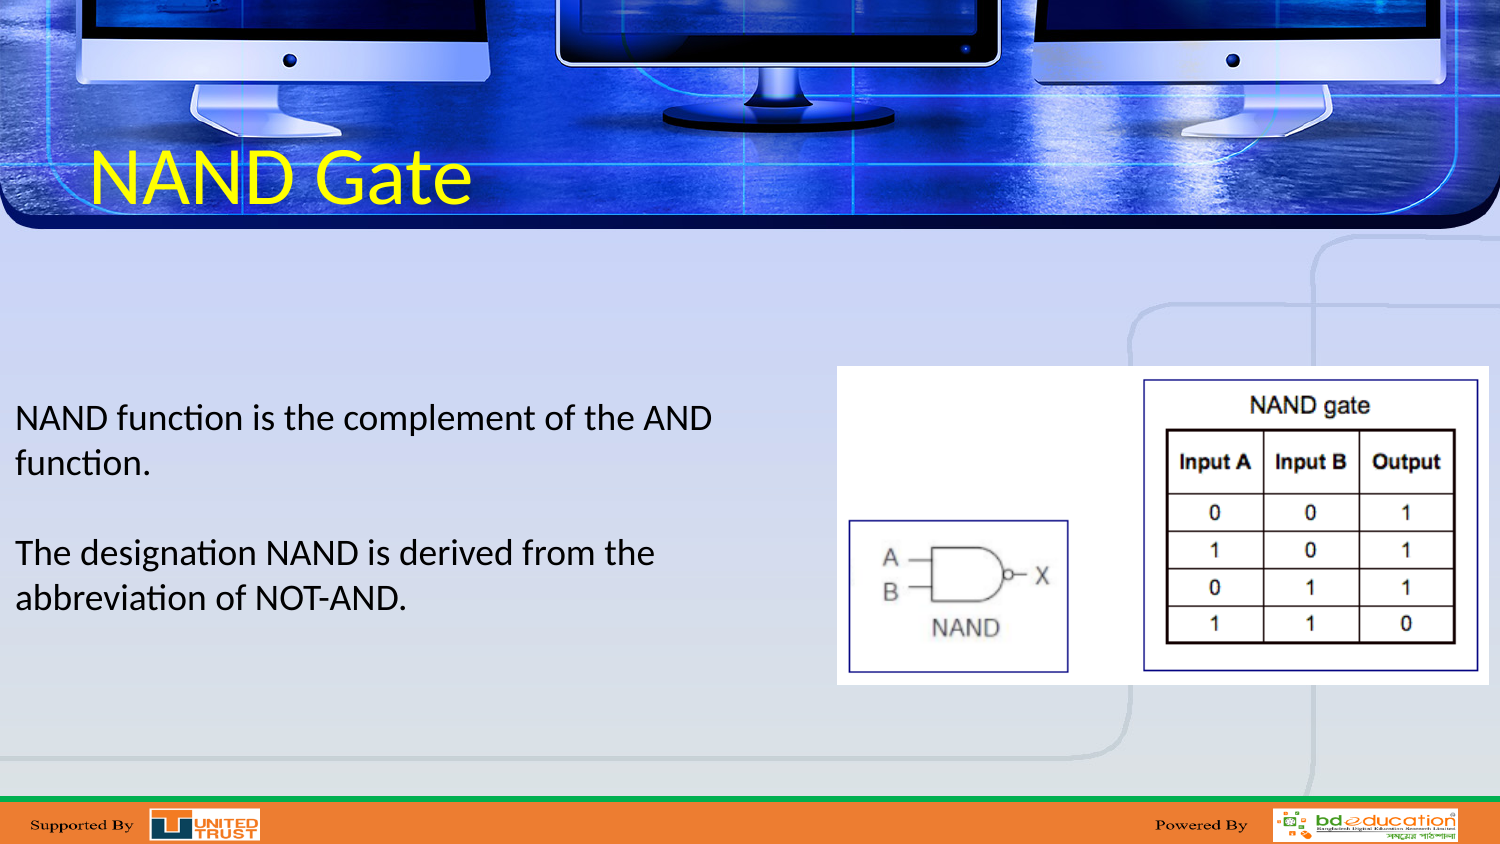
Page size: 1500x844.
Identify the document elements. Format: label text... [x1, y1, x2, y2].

picture [0, 0, 1500, 844]
title NAND Gate [73, 121, 1427, 222]
text_box NAND function is the complement of the AND function. The designation NAND is derived from the abbreviation of NOT-AND. [0, 385, 825, 671]
